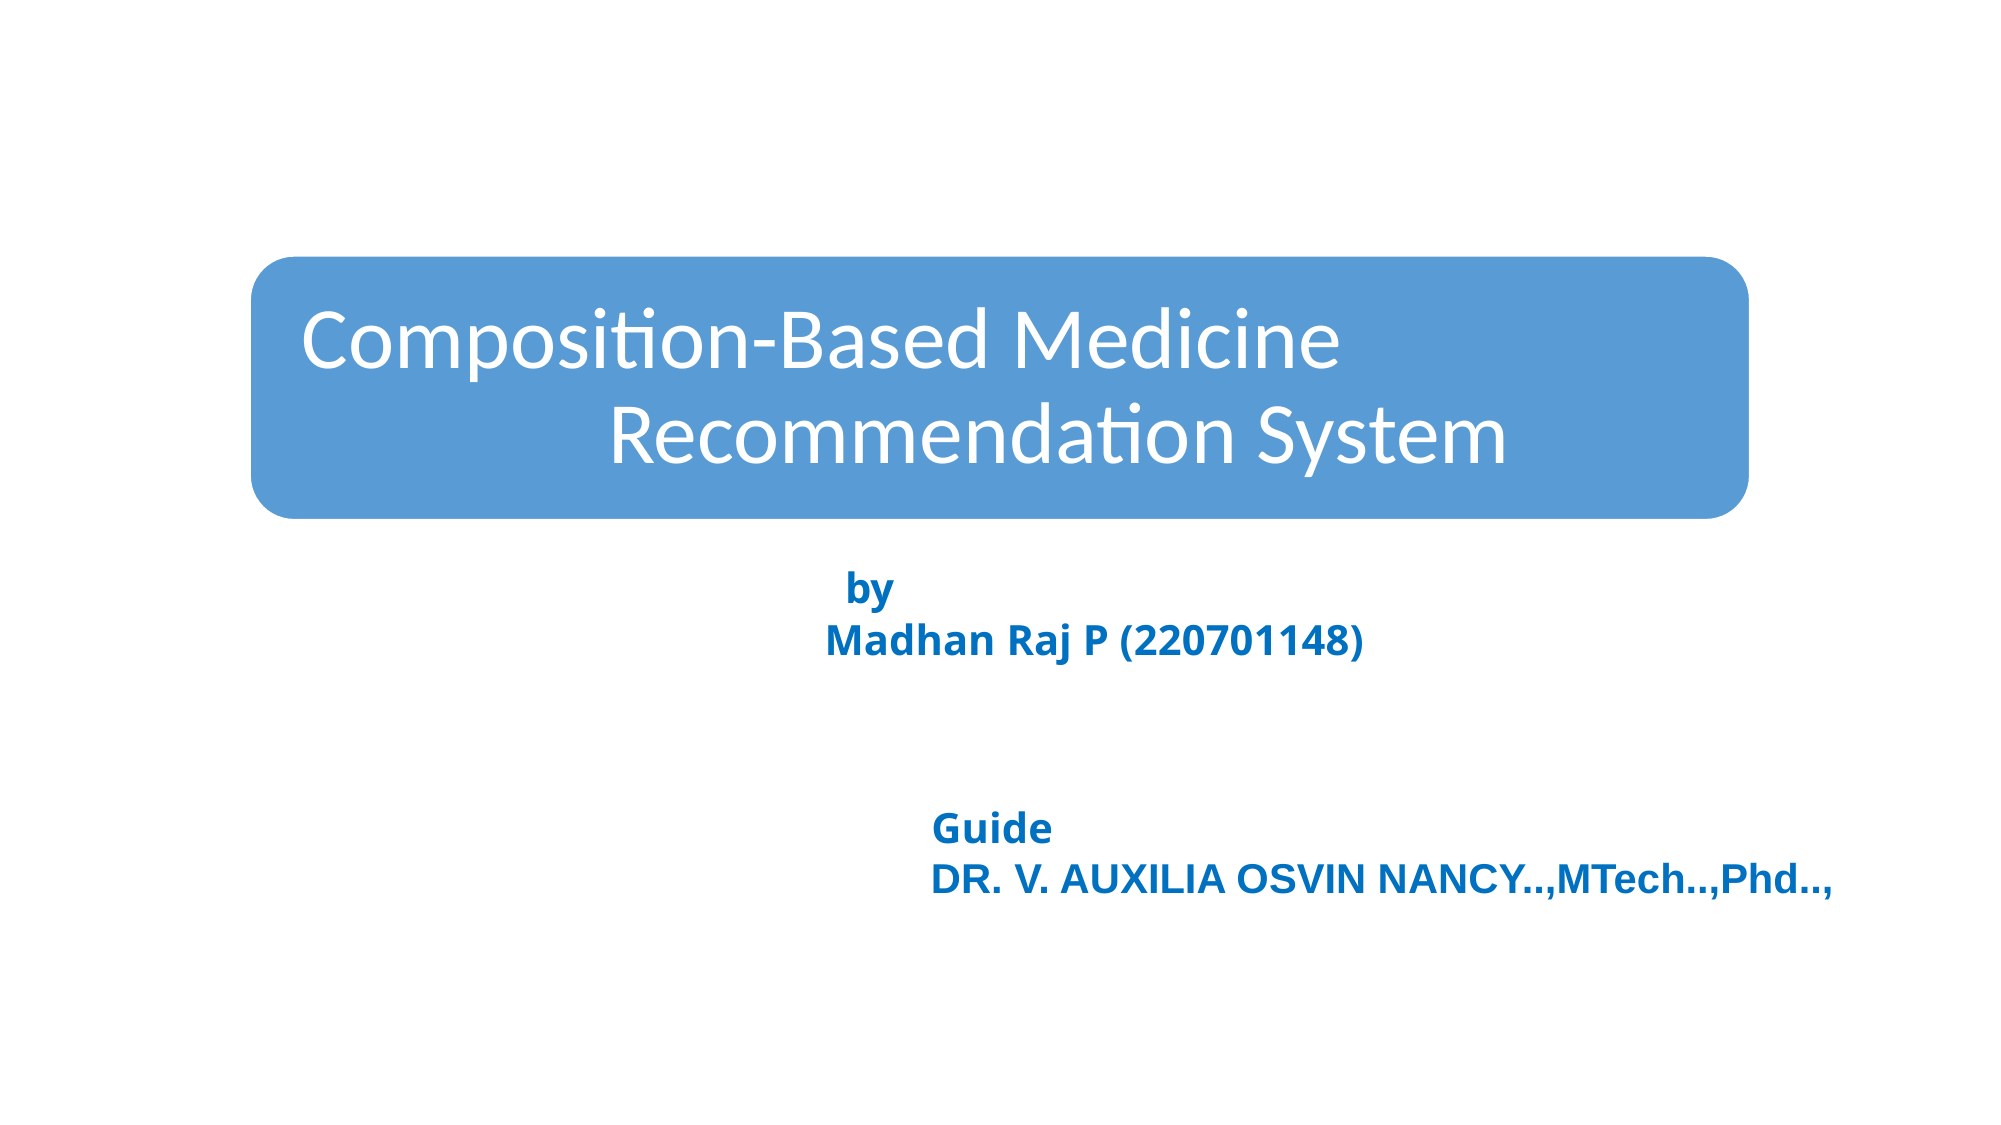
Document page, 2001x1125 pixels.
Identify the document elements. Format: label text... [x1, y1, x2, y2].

text_box by Madhan Raj P (220701148) [519, 546, 1603, 672]
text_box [249, 255, 1751, 521]
text_box Guide DR. V. AUXILIA OSVIN NANCY..,MTech..,Phd.., [872, 794, 1873, 961]
